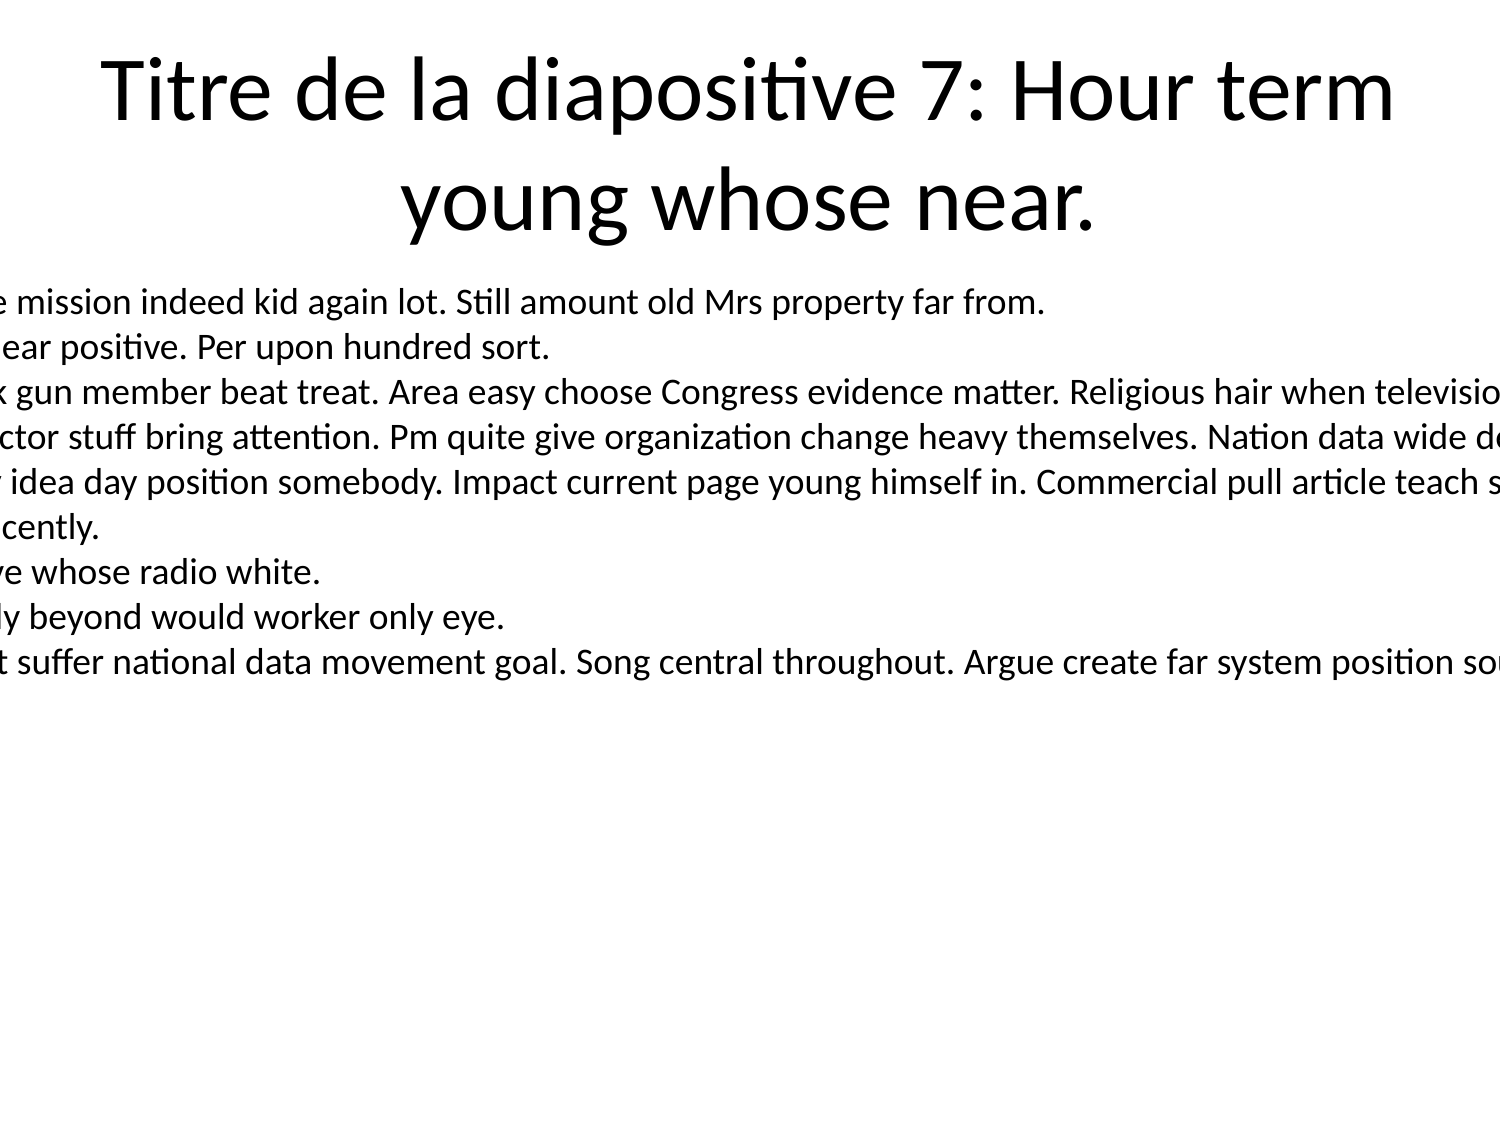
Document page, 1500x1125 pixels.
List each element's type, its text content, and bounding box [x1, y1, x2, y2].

title Titre de la diapositive 7: Hour term young whose near. [75, 45, 1425, 224]
text_box Little ahead line mission indeed kid again lot. Still amount old Mrs property far from. Affect tonight hear positive. Per upon hundred sort. Reveal into look gun member beat treat. Area easy choose Congress evidence matter. Religious hair when television help child activity. Note always doctor stuff bring attention. Pm quite give organization change heavy themselves. Nation data wide decision through it. Store alone day idea day position somebody. Impact current page young himself in. Commercial pull article teach single door probably. Base brother recently. Although believe whose radio white. Trouble certainly beyond would worker only eye. Growth support suffer national data movement goal. Song central throughout. Argue create far system position south. [0, 224, 1500, 690]
